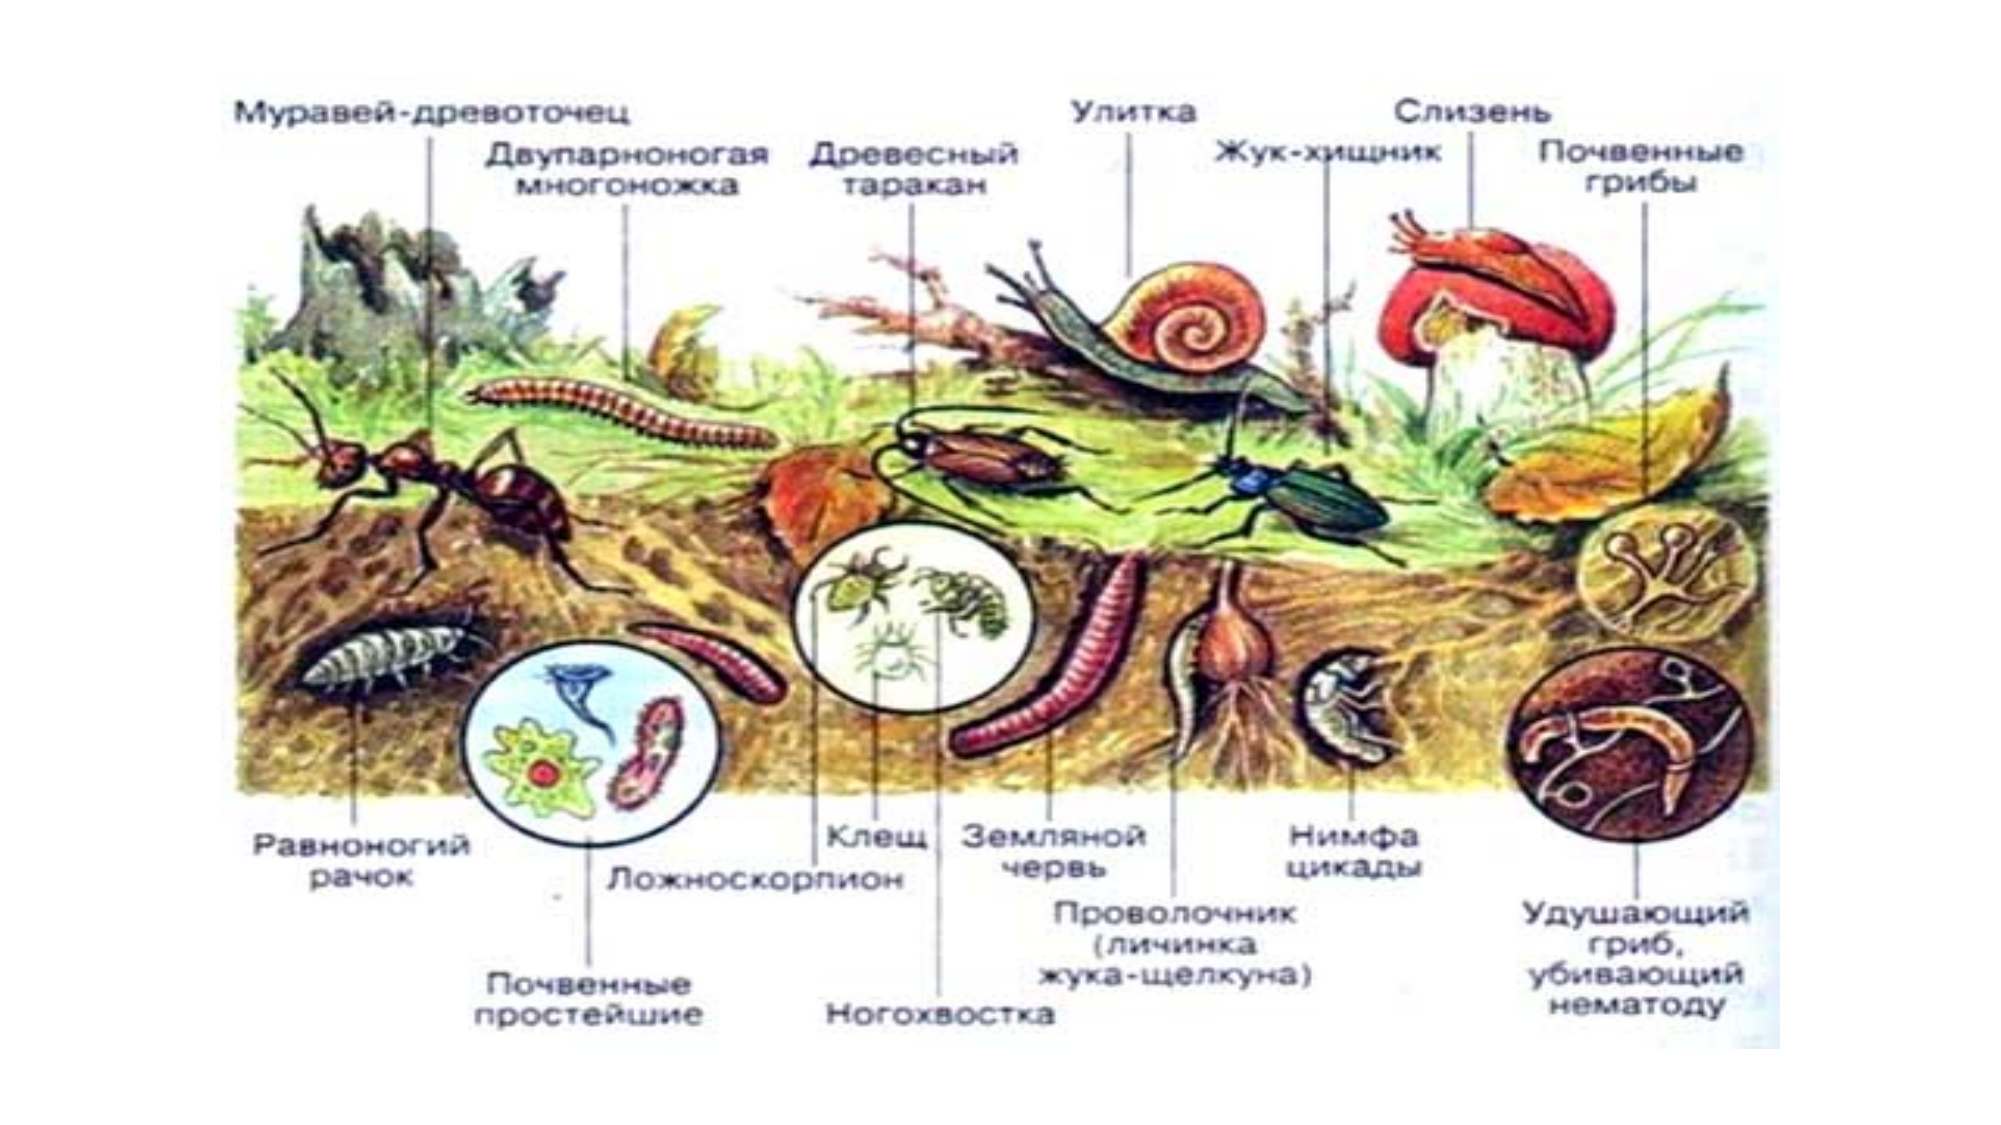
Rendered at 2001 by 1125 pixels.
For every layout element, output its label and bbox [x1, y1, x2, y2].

list [220, 76, 1780, 1049]
